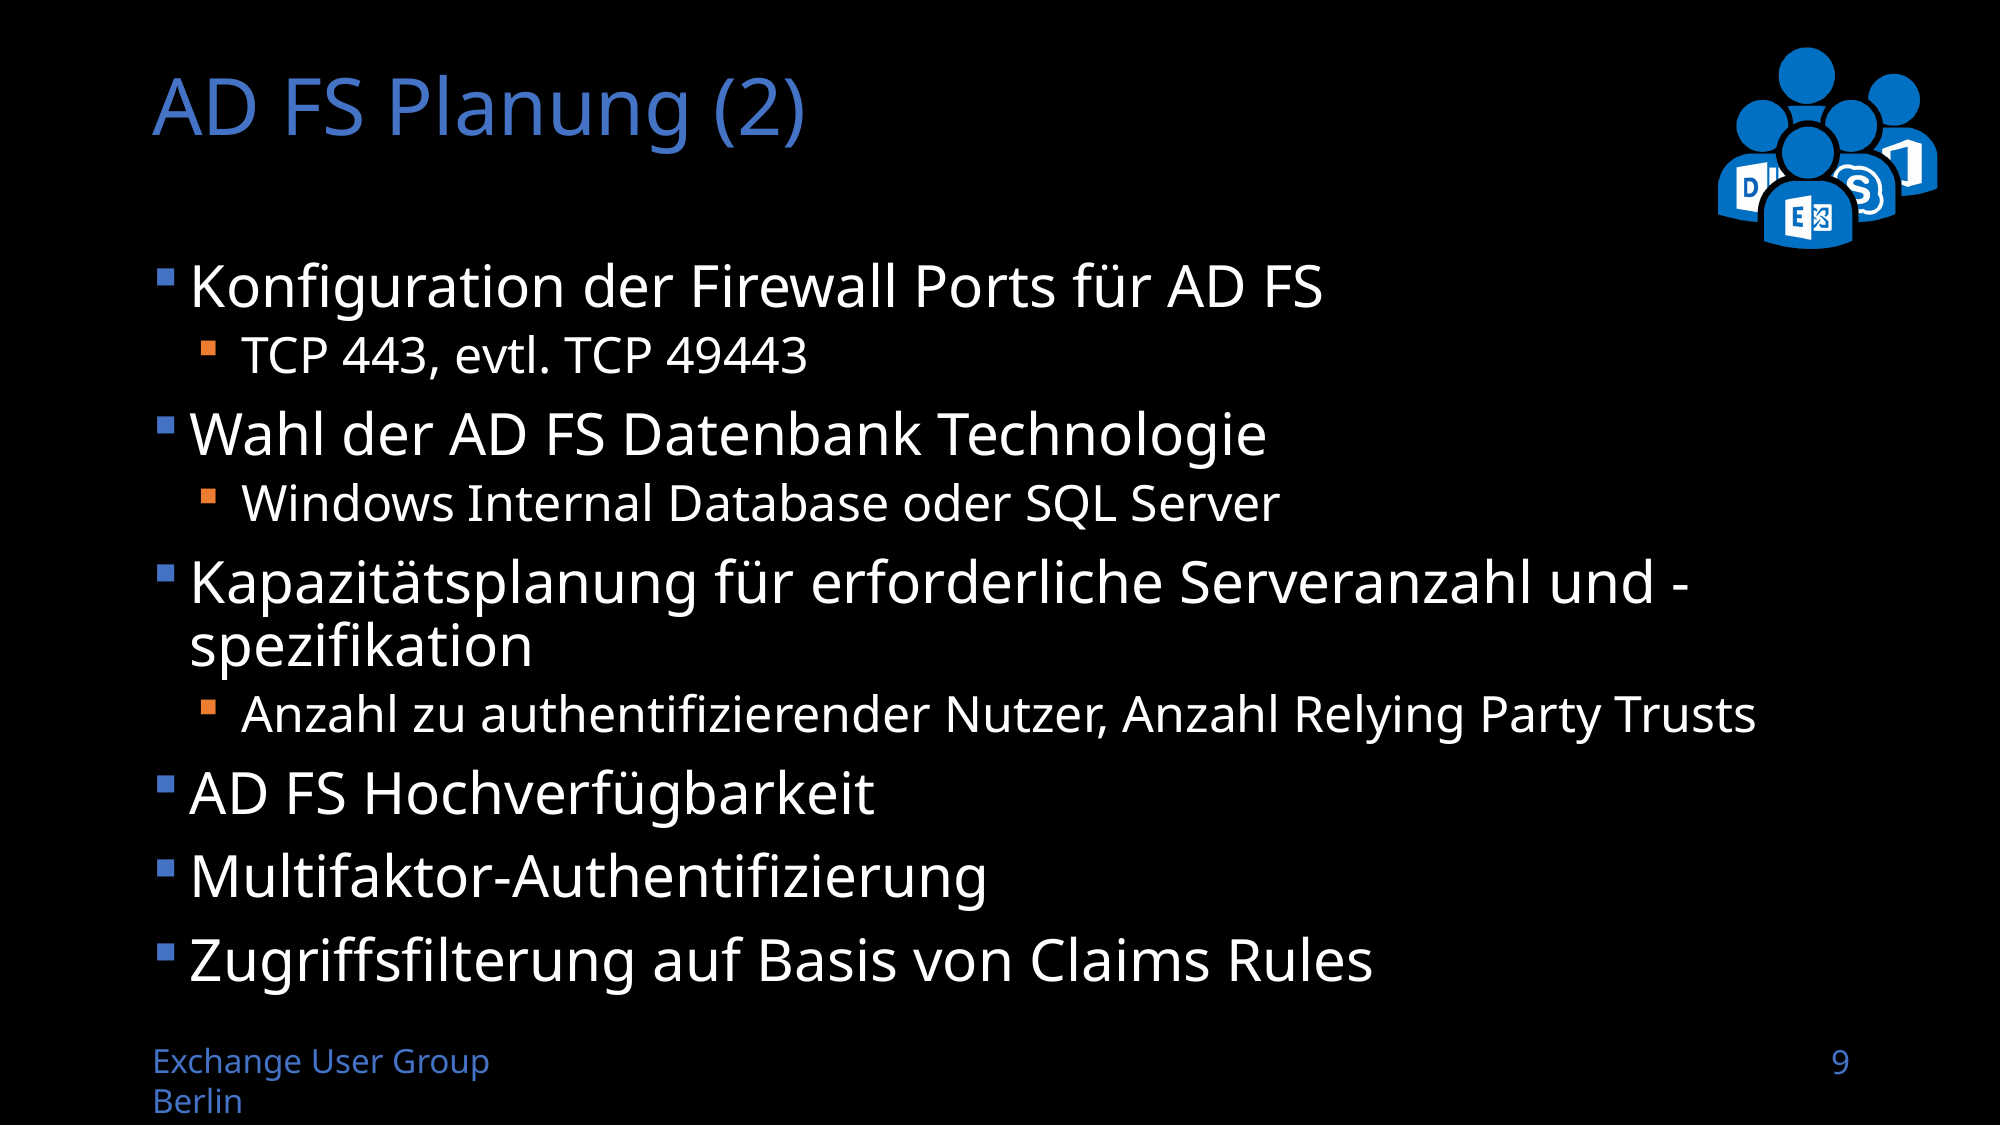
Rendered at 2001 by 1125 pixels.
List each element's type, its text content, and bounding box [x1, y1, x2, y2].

picture [1718, 38, 1938, 258]
list Konfiguration der Firewall Ports für AD FS TCP 443, evtl. TCP 49443 Wahl der AD FS Datenbank Technologie Windows Internal Database oder SQL Server Kapazitätsplanung für erforderliche Serveranzahl und -spezifikation Anzahl zu authentifizierender Nutzer, Anzahl Relying Party Trusts AD FS Hochverfügbarkeit Multifaktor-Authentifizierung Zugriffsfilterung auf Basis von Claims Rules [137, 249, 1863, 1014]
title AD FS Planung (2) [137, 59, 1666, 161]
